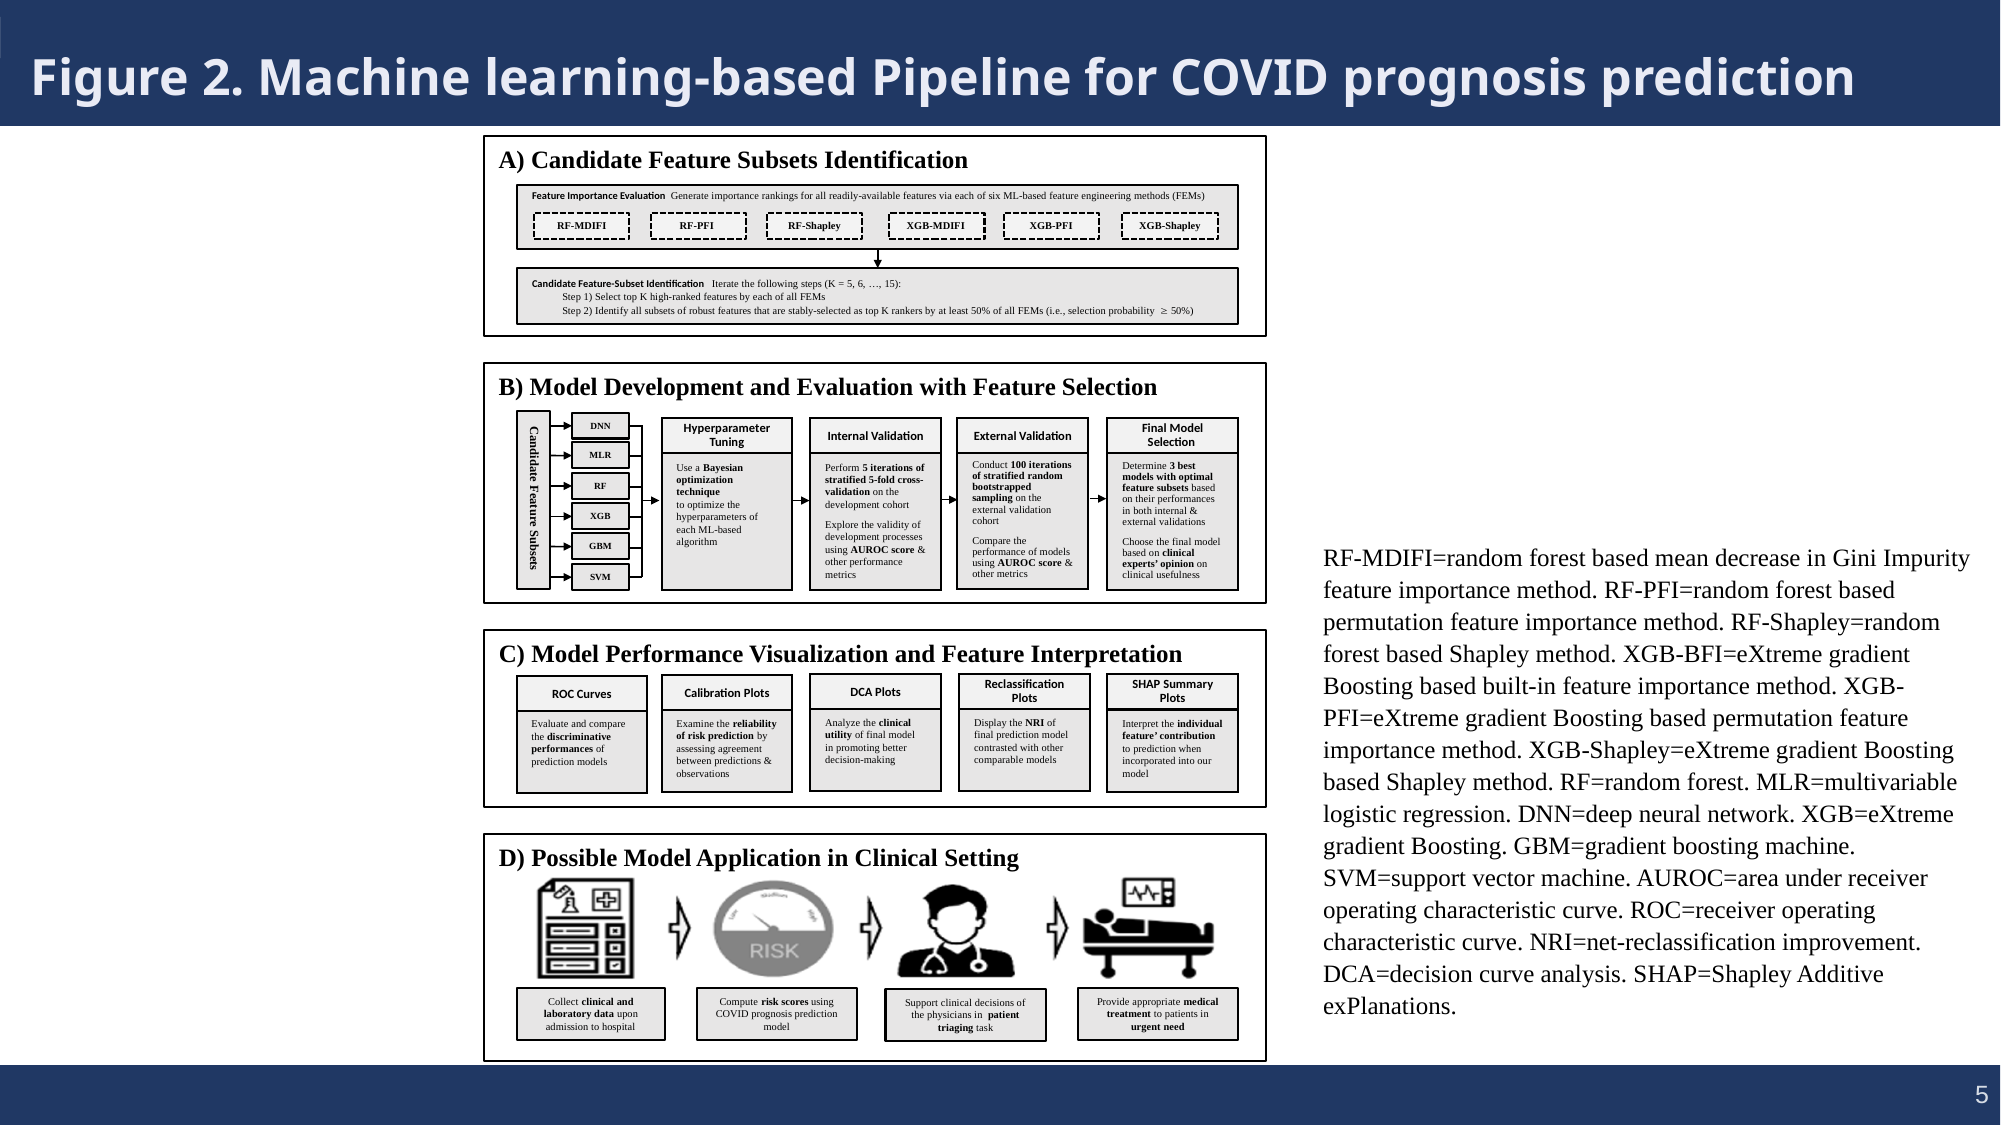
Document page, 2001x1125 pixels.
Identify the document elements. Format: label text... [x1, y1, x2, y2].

text_box Figure 2. Machine learning-based Pipeline for COVID prognosis prediction [15, 0, 1992, 114]
text_box 5 [1554, 1063, 2000, 1124]
text_box RF-MDIFI=random forest based mean decrease in Gini Impurity feature importance method. RF-PFI=random forest based permutation feature importance method. RF-Shapley=random forest based Shapley method. XGB-BFI=eXtreme gradient Boosting based built-in feature importance method. XGB-PFI=eXtreme gradient Boosting based permutation feature importance method. XGB-Shapley=eXtreme gradient Boosting based Shapley method. RF=random forest. MLR=multivariable logistic regression. DNN=deep neural network. XGB=eXtreme gradient Boosting. GBM=gradient boosting machine. SVM=support vector machine. AUROC=area under receiver operating characteristic curve. ROC=receiver operating characteristic curve. NRI=net-reclassification improvement. DCA=decision curve analysis. SHAP=Shapley Additive exPlanations. [1308, 532, 1992, 1028]
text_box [483, 136, 1267, 1047]
